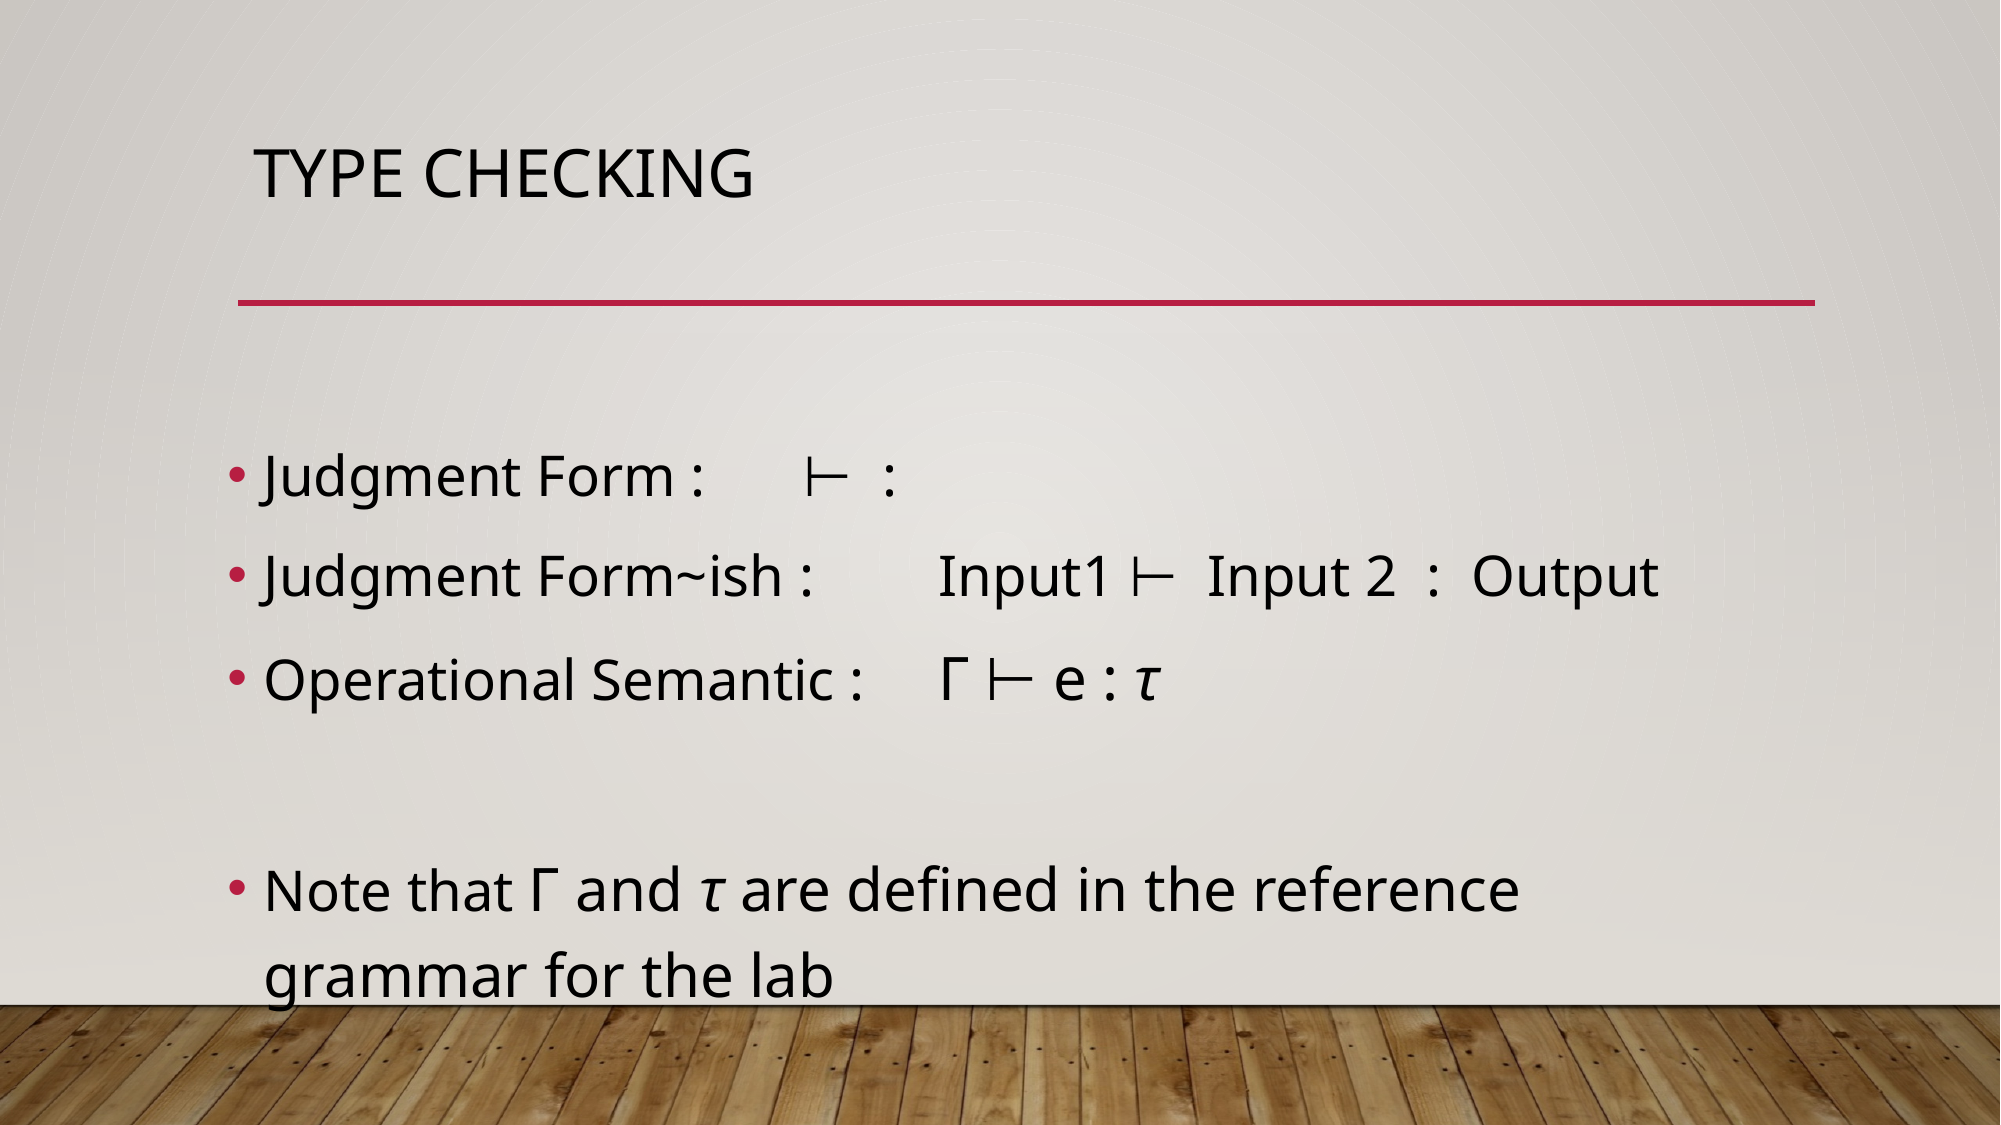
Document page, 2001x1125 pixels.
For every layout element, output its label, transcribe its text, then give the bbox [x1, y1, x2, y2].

title Type checking [238, 131, 1814, 305]
picture [0, 1005, 2000, 1125]
list Judgment Form : ⊢ : Judgment Form~ish : Input1 ⊢ Input 2 : Output Operational Semantic : Γ ⊢ e : τ Note that Γ and τ are defined in the reference grammar for the lab [212, 419, 1788, 1025]
